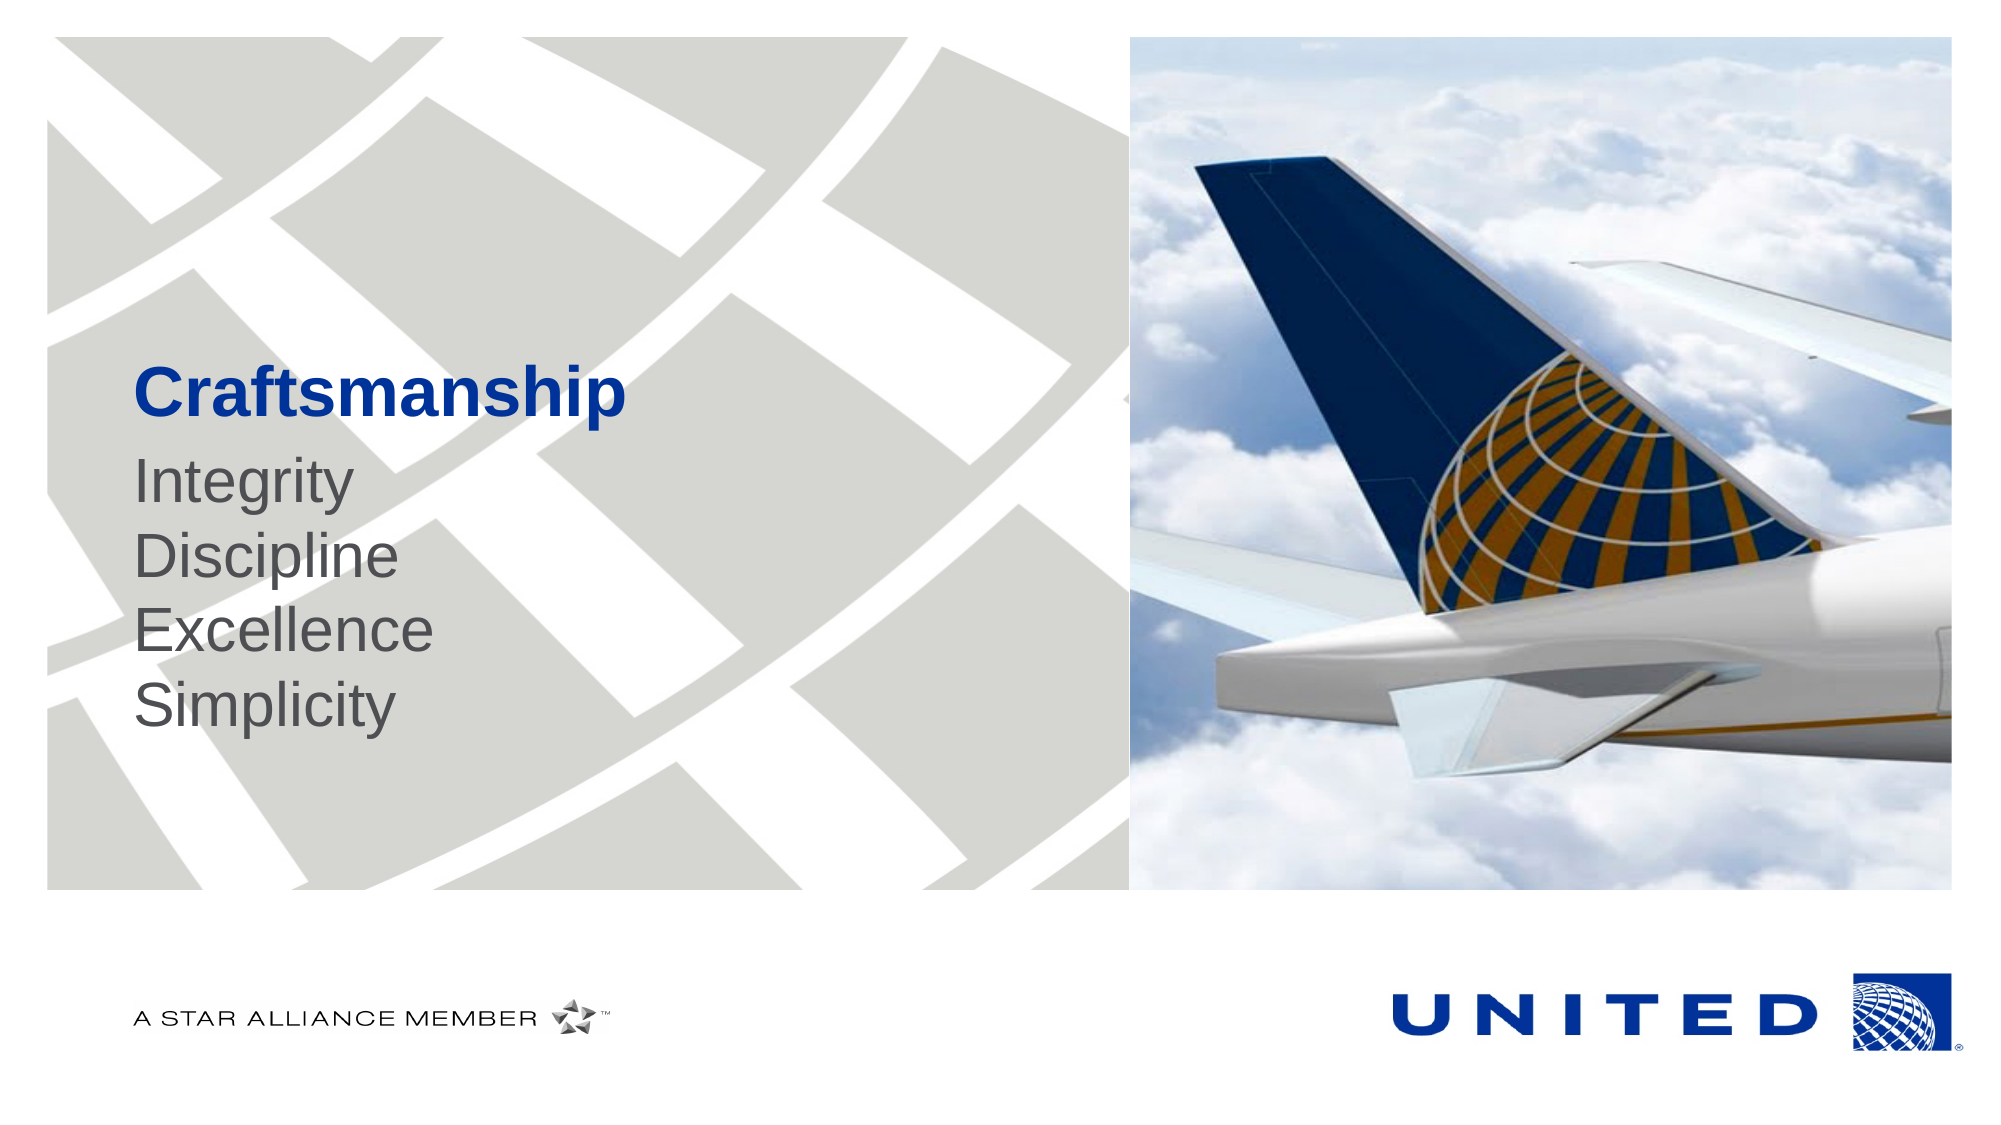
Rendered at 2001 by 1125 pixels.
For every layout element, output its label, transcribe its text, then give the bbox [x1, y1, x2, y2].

picture [133, 999, 610, 1034]
subtitle Integrity Discipline Excellence Simplicity [133, 439, 1064, 744]
picture [47, 37, 1952, 890]
title Craftsmanship [132, 250, 1063, 432]
picture [1385, 967, 1971, 1057]
